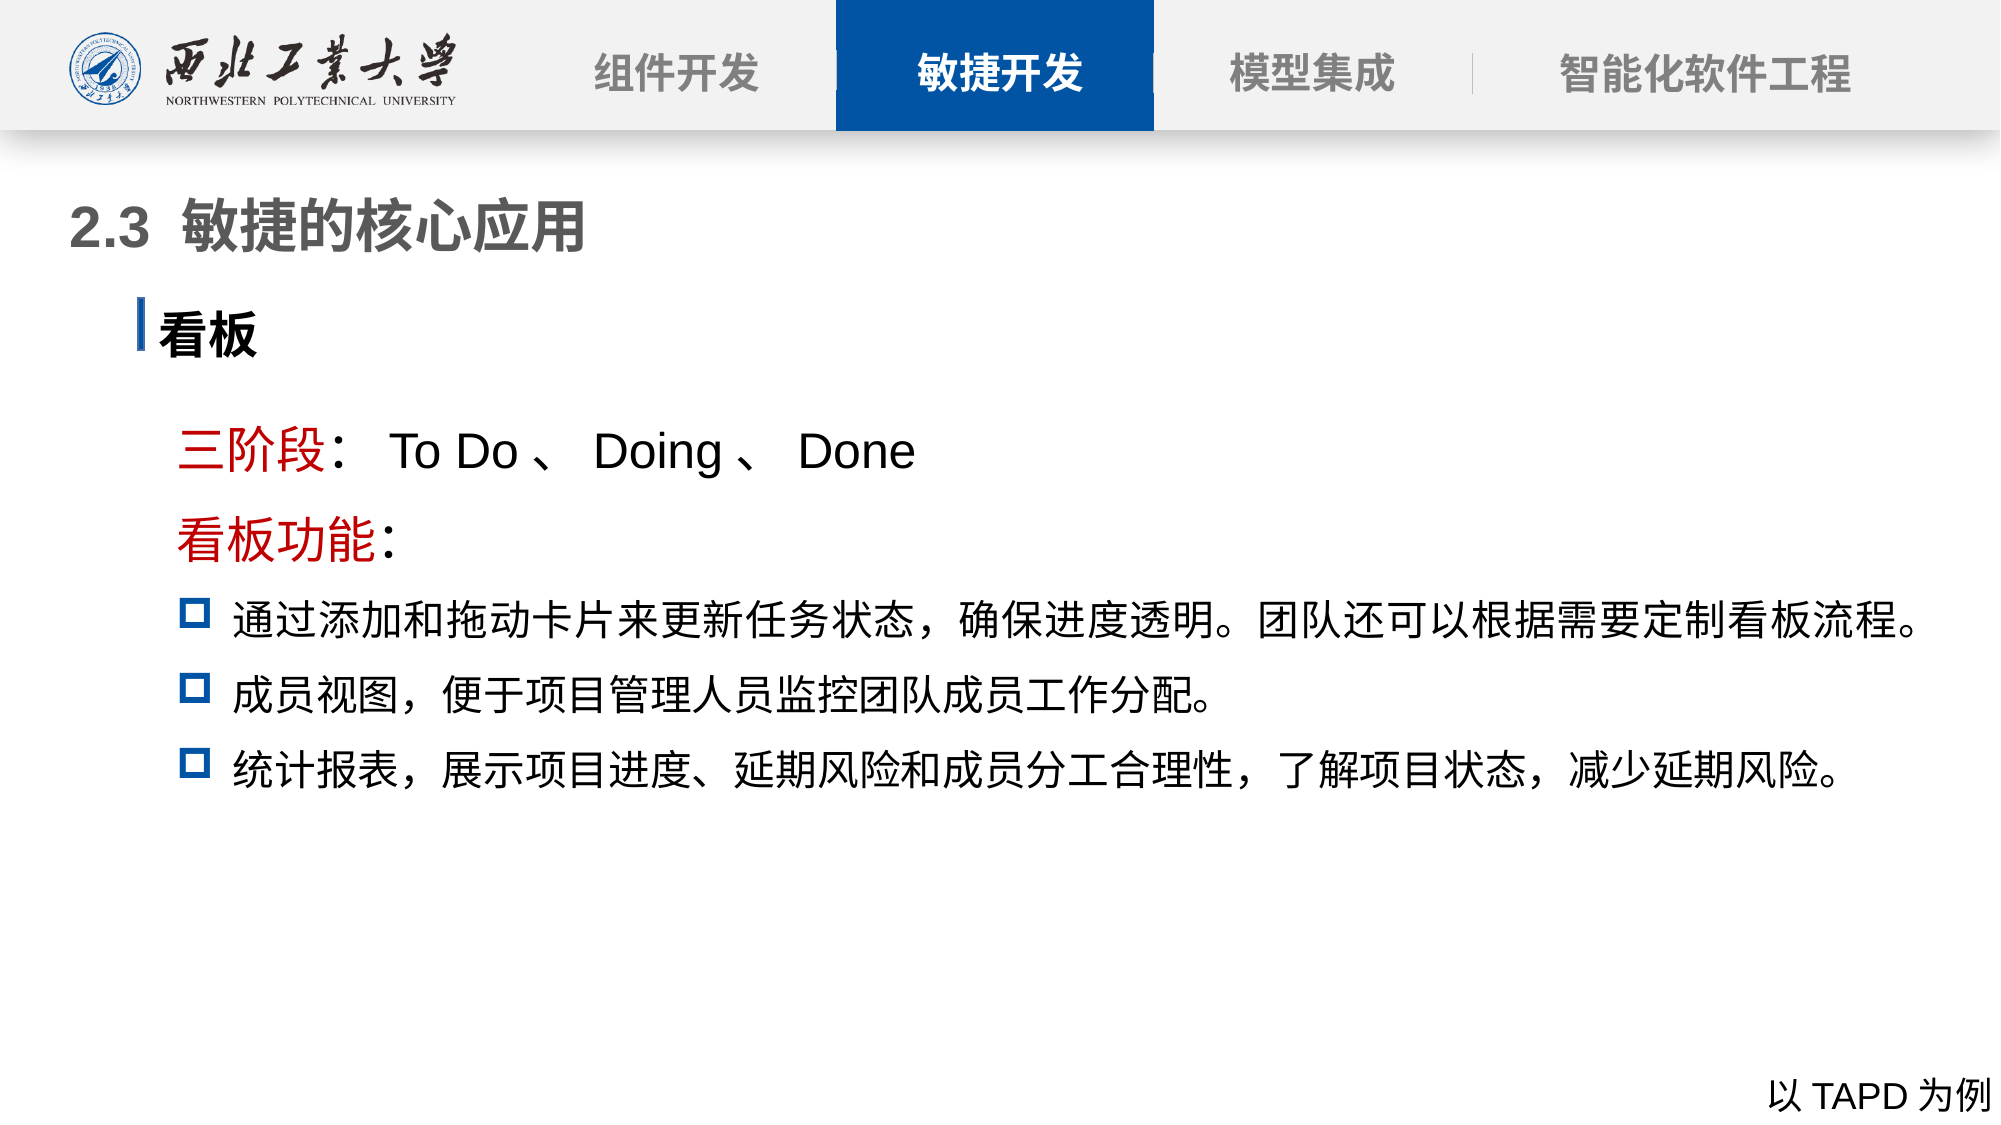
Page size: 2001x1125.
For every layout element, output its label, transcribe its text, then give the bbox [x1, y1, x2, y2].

picture [69, 32, 456, 105]
text_box 组件开发 [566, 38, 787, 105]
text_box 智能化软件工程 [1509, 39, 1902, 106]
text_box [836, 0, 1154, 131]
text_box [137, 296, 1237, 373]
text_box [1154, 0, 2000, 131]
text_box [0, 0, 836, 131]
text_box 以TAPD为例 [1750, 1064, 2000, 1125]
text_box 2.3 敏捷的核心应用 [69, 181, 703, 268]
text_box 三阶段：To Do、Doing、Done 看板功能： 通过添加和拖动卡片来更新任务状态，确保进度透明。团队还可以根据需要定制看板流程。 成员视图，便于项目管理人员监控团队成员工作分配。 统计报表，展示项目进度、延期风险和成员分工合理性，了解项目状态，减少延期风险。 [86, 380, 1914, 981]
text_box 模型集成 [1190, 38, 1435, 105]
text_box 敏捷开发 [861, 38, 1141, 105]
